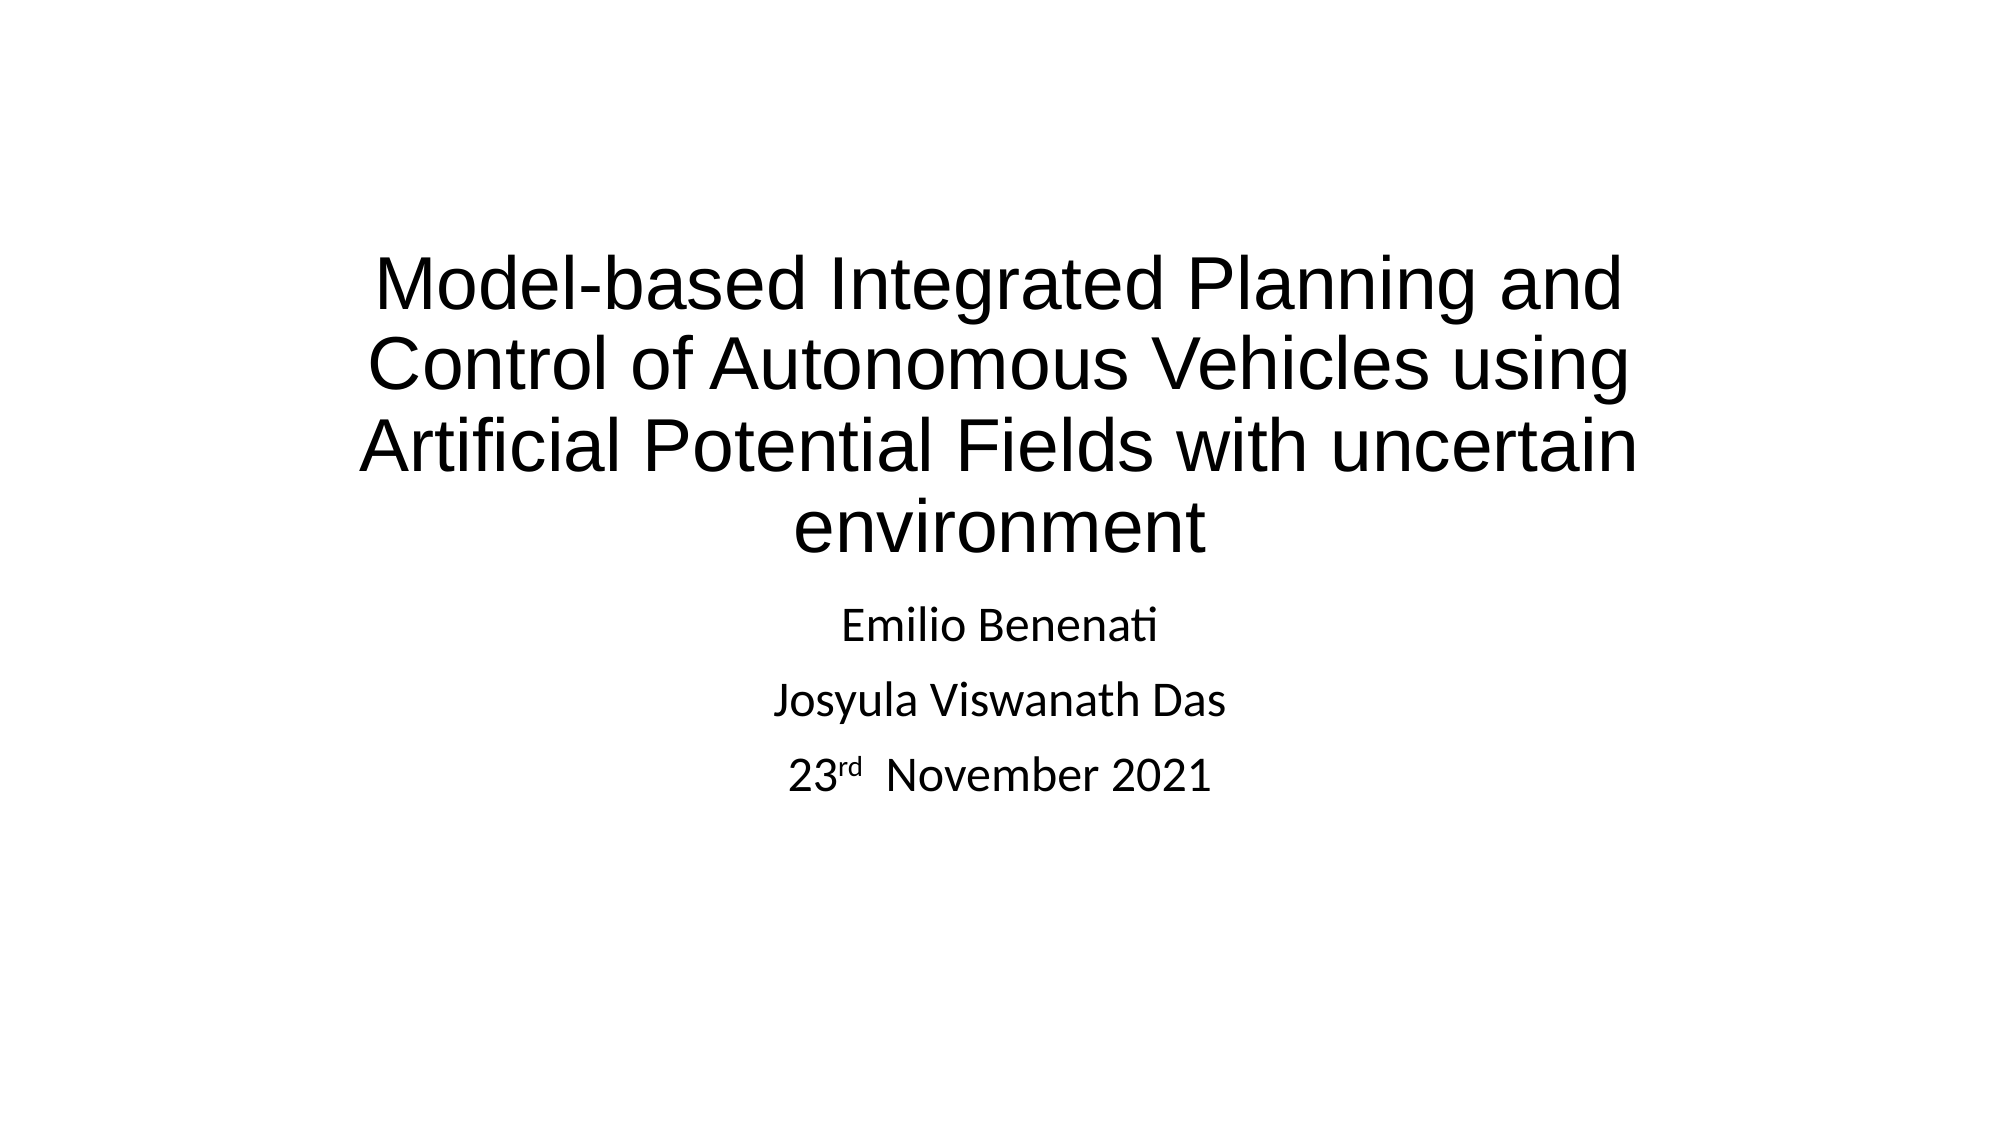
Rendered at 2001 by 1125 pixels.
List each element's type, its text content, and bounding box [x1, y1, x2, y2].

subtitle Emilio Benenati Josyula Viswanath Das 23rd November 2021 [249, 590, 1750, 863]
title Model-based Integrated Planning and Control of Autonomous Vehicles using Artificial Potential Fields with uncertain environment [249, 184, 1750, 576]
